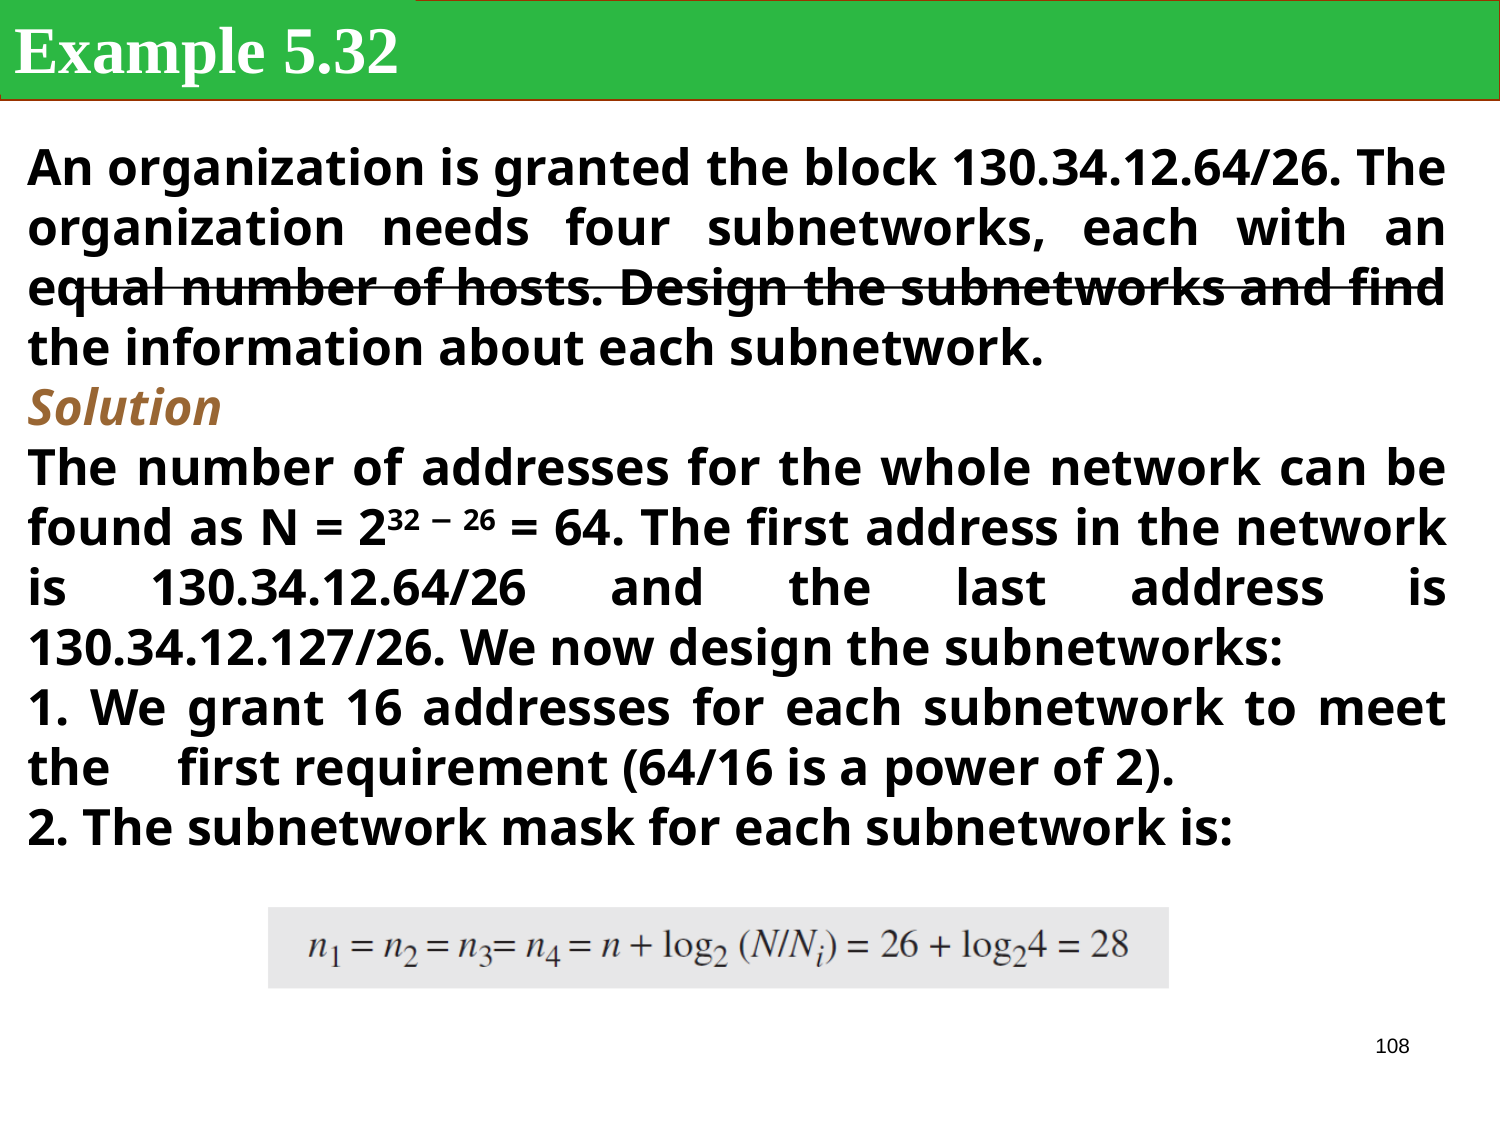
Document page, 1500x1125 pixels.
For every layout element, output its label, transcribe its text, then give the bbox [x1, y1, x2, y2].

text_box An organization is granted the block 130.34.12.64/26. The organization needs four subnetworks, each with an equal number of hosts. Design the subnetworks and find the information about each subnetwork. Solution The number of addresses for the whole network can be found as N = 232 − 26 = 64. The first address in the network is 130.34.12.64/26 and the last address is 130.34.12.127/26. We now design the subnetworks: 1. We grant 16 addresses for each subnetwork to meet the first requirement (64/16 is a power of 2). 2. The subnetwork mask for each subnetwork is: [12, 127, 1463, 863]
slide_number 108 [1112, 1024, 1426, 1101]
picture [257, 897, 1188, 1001]
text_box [0, 0, 1500, 101]
